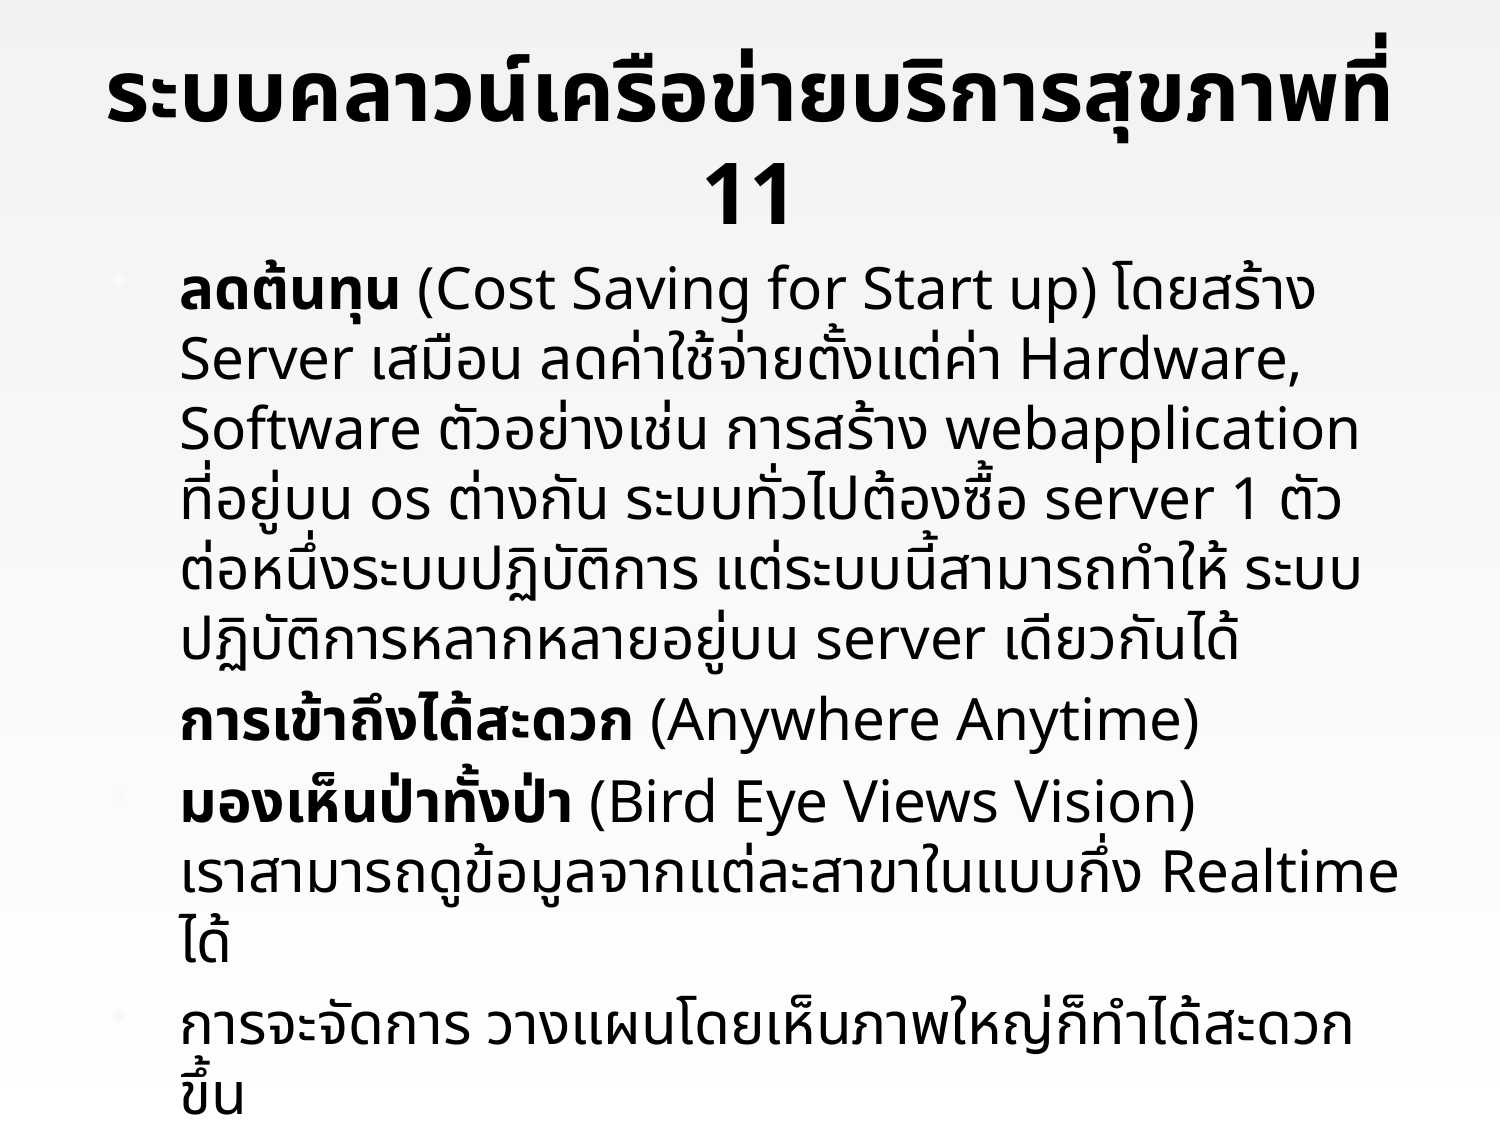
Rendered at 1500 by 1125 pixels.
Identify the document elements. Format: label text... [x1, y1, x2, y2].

title ระบบคลาวน์เครือข่ายบริการสุขภาพที่ 11 [75, 45, 1425, 233]
list ลดต้นทุน (Cost Saving for Start up) โดยสร้าง Server เสมือน ลดค่าใช้จ่ายตั้งแต่ค่า Hardware, Software ตัวอย่างเช่น การสร้าง webapplication ที่อยู่บน os ต่างกัน ระบบทั่วไปต้องซื้อ server 1 ตัว ต่อหนึ่งระบบปฏิบัติการ แต่ระบบนี้สามารถทำให้ ระบบปฏิบัติการหลากหลายอยู่บน server เดียวกันได้ การเข้าถึงได้สะดวก (Anywhere Anytime) มองเห็นป่าทั้งป่า (Bird Eye Views Vision) เราสามารถดูข้อมูลจากแต่ละสาขาในแบบกึ่ง Realtime ได้ การจะจัดการ วางแผนโดยเห็นภาพใหญ่ก็ทำได้สะดวกขึ้น [75, 243, 1425, 1016]
